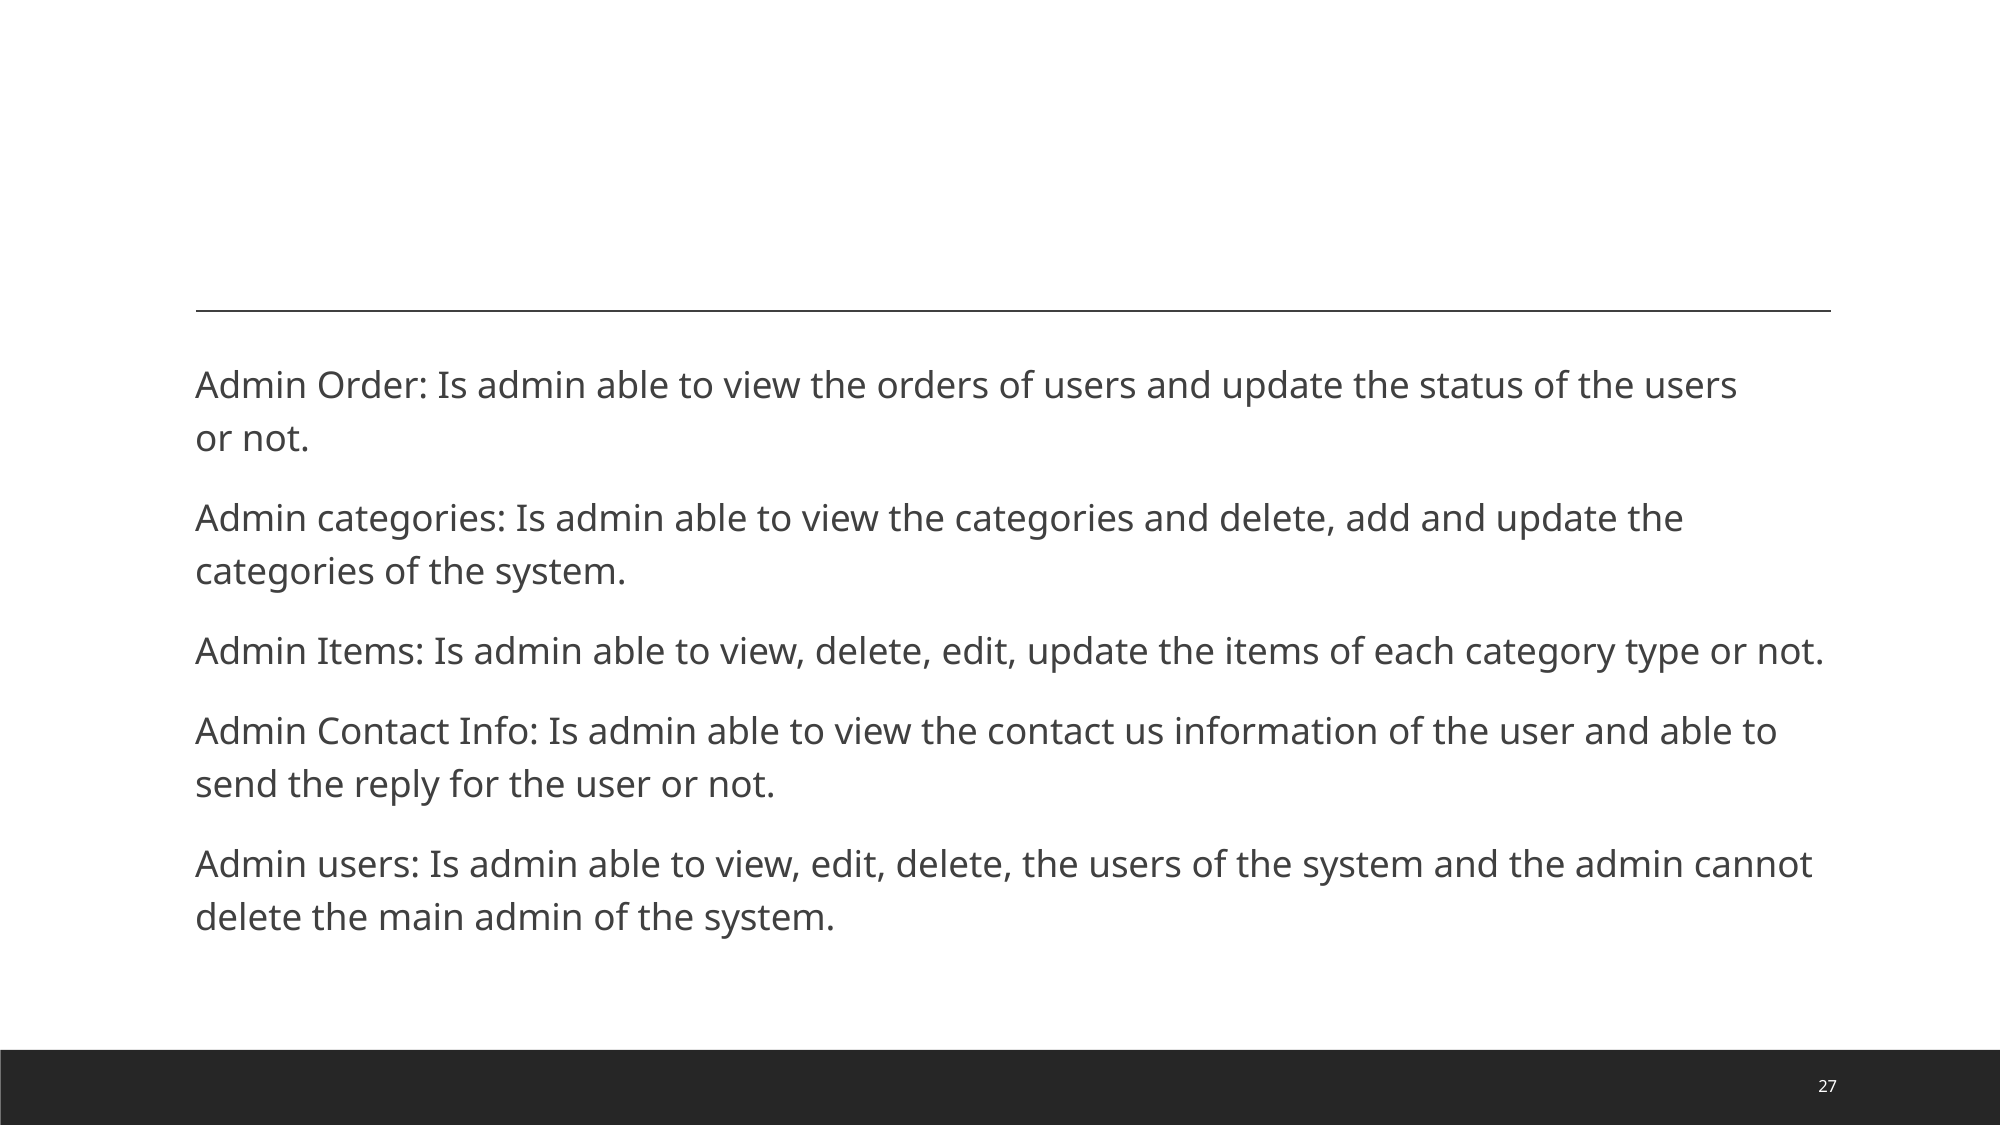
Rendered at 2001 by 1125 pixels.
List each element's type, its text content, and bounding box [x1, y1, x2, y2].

slide_number 27 [1803, 1057, 1932, 1118]
list Admin Order: Is admin able to view the orders of users and update the status of the users or not. Admin categories: Is admin able to view the categories and delete, add and update the categories of the system. Admin Items: Is admin able to view, delete, edit, update the items of each category type or not. Admin Contact Info: Is admin able to view the contact us information of the user and able to send the reply for the user or not. Admin users: Is admin able to view, edit, delete, the users of the system and the admin cannot delete the main admin of the system. [180, 345, 1830, 963]
